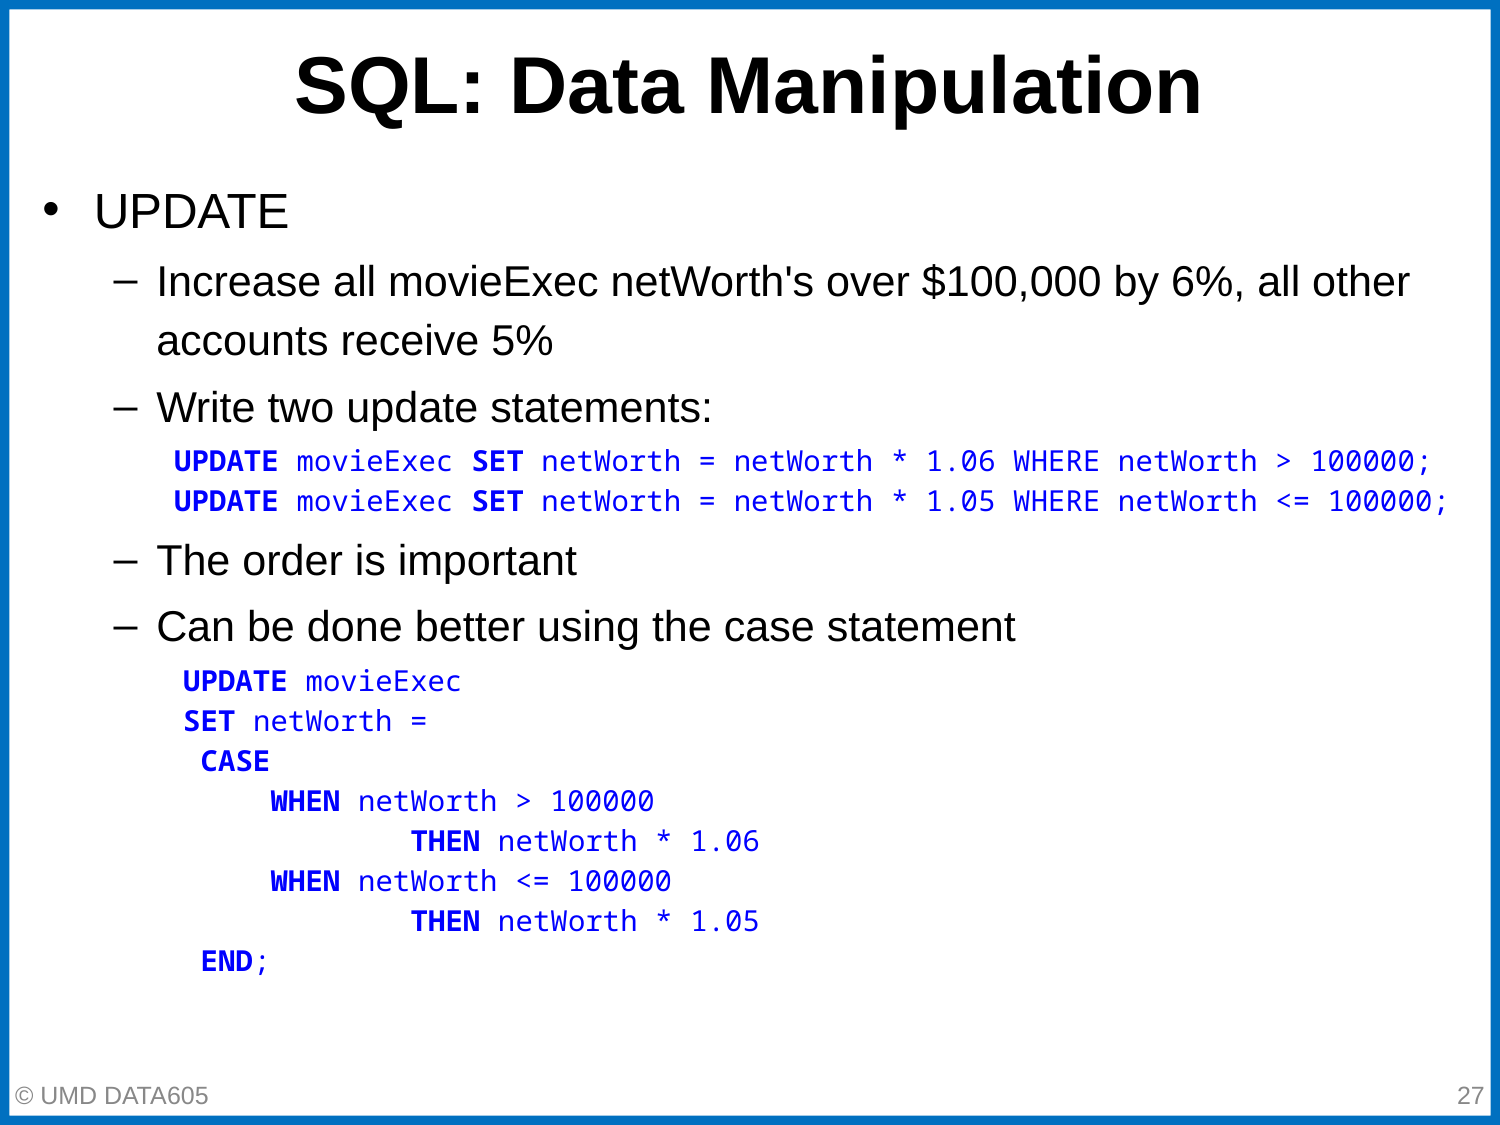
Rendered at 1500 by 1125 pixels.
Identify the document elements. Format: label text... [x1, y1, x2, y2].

list UPDATE Increase all movieExec netWorth's over $100,000 by 6%, all other accounts receive 5% Write two update statements: UPDATE movieExec SET netWorth = netWorth * 1.06 WHERE netWorth > 100000; UPDATE movieExec SET netWorth = netWorth * 1.05 WHERE netWorth <= 100000; The order is important Can be done better using the case statement UPDATE movieExec SET netWorth = CASE WHEN netWorth > 100000 THEN netWorth * 1.06 WHEN netWorth <= 100000 THEN netWorth * 1.05 END; [24, 162, 1475, 1025]
title SQL: Data Manipulation [24, 24, 1475, 138]
slide_number ‹#› [1149, 1065, 1500, 1125]
footer © UMD DATA605 [0, 1065, 550, 1125]
